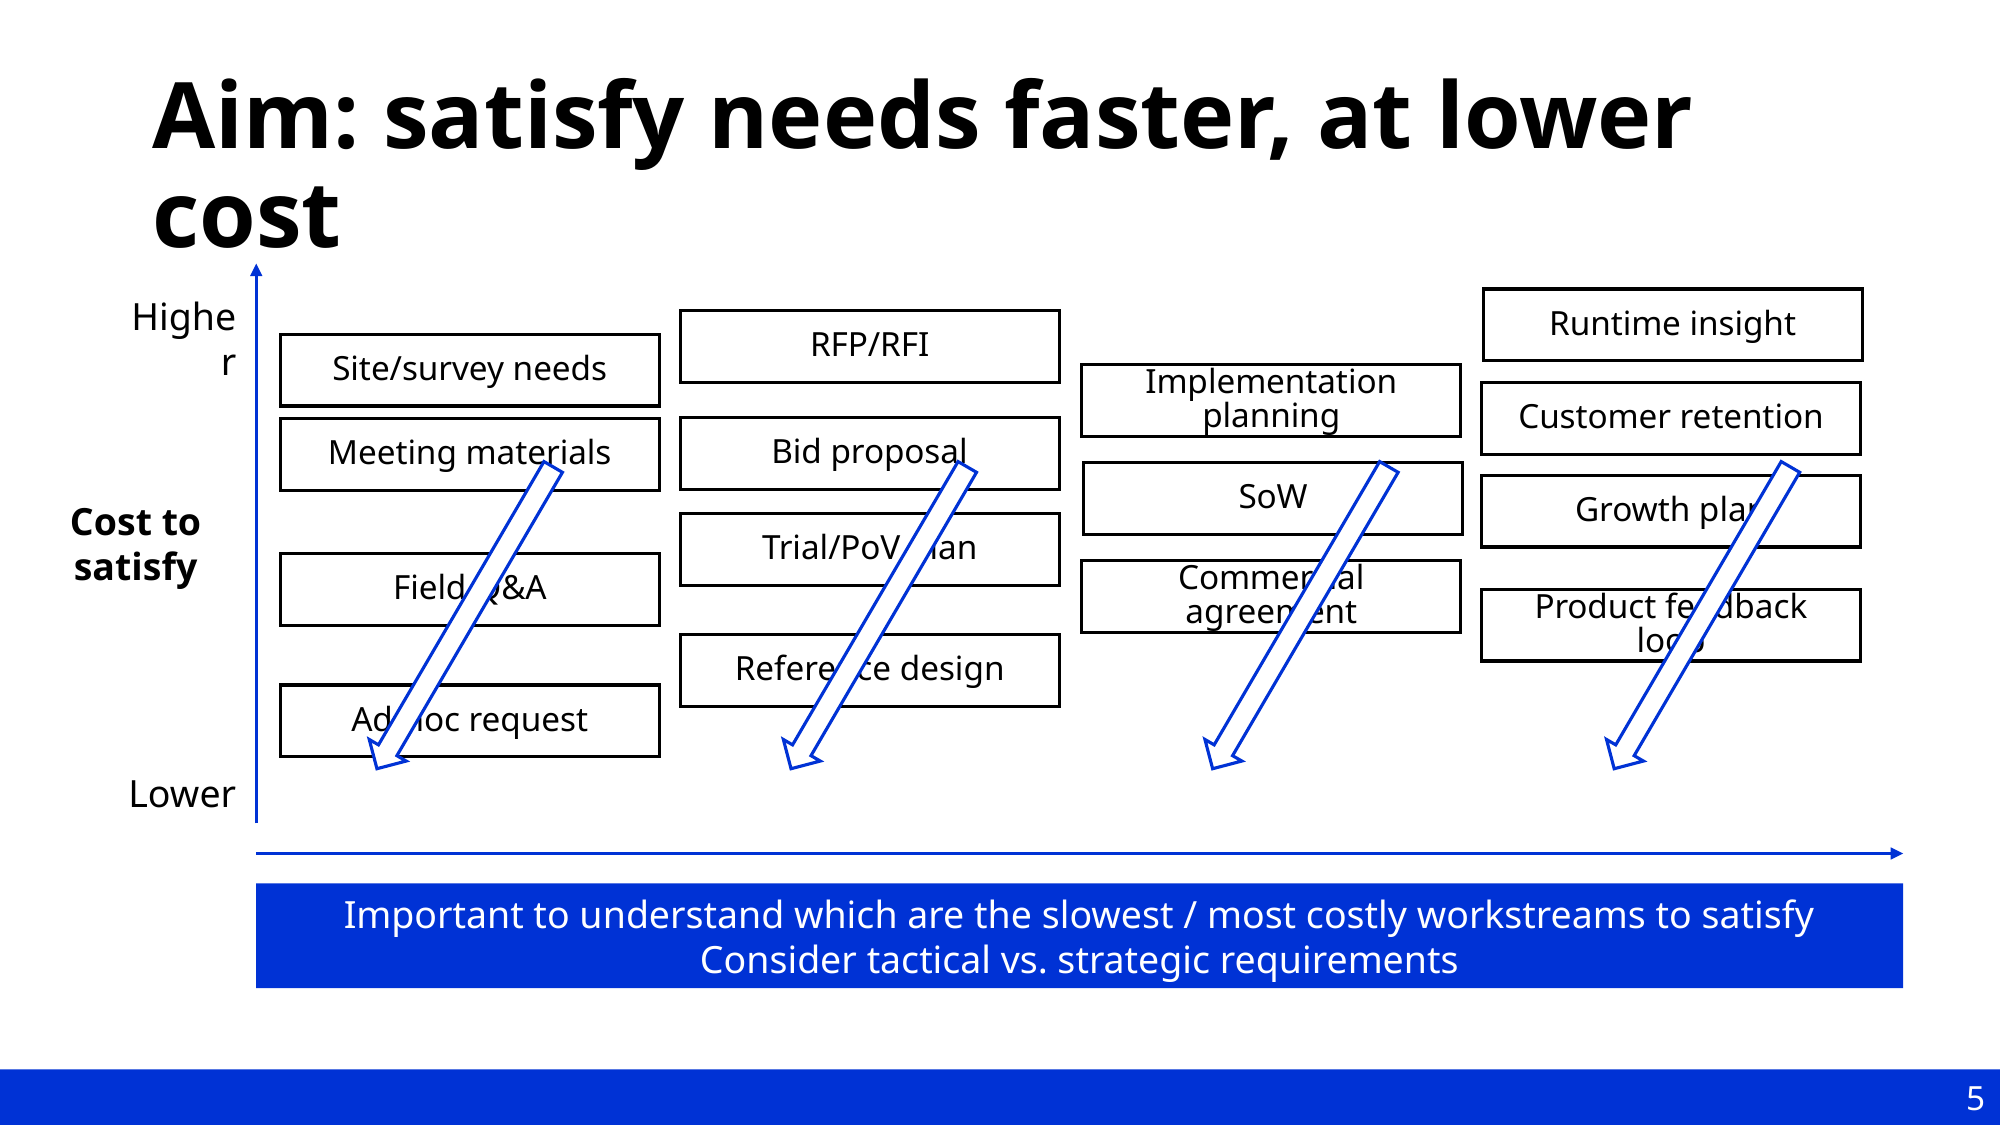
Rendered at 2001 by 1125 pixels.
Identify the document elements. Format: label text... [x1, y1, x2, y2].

title Aim: satisfy needs faster, at lower cost [137, 59, 1863, 263]
text_box Important to understand which are the slowest / most costly workstreams to satisfy Consider tactical vs. strategic requirements [256, 883, 1904, 989]
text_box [24, 263, 1904, 854]
